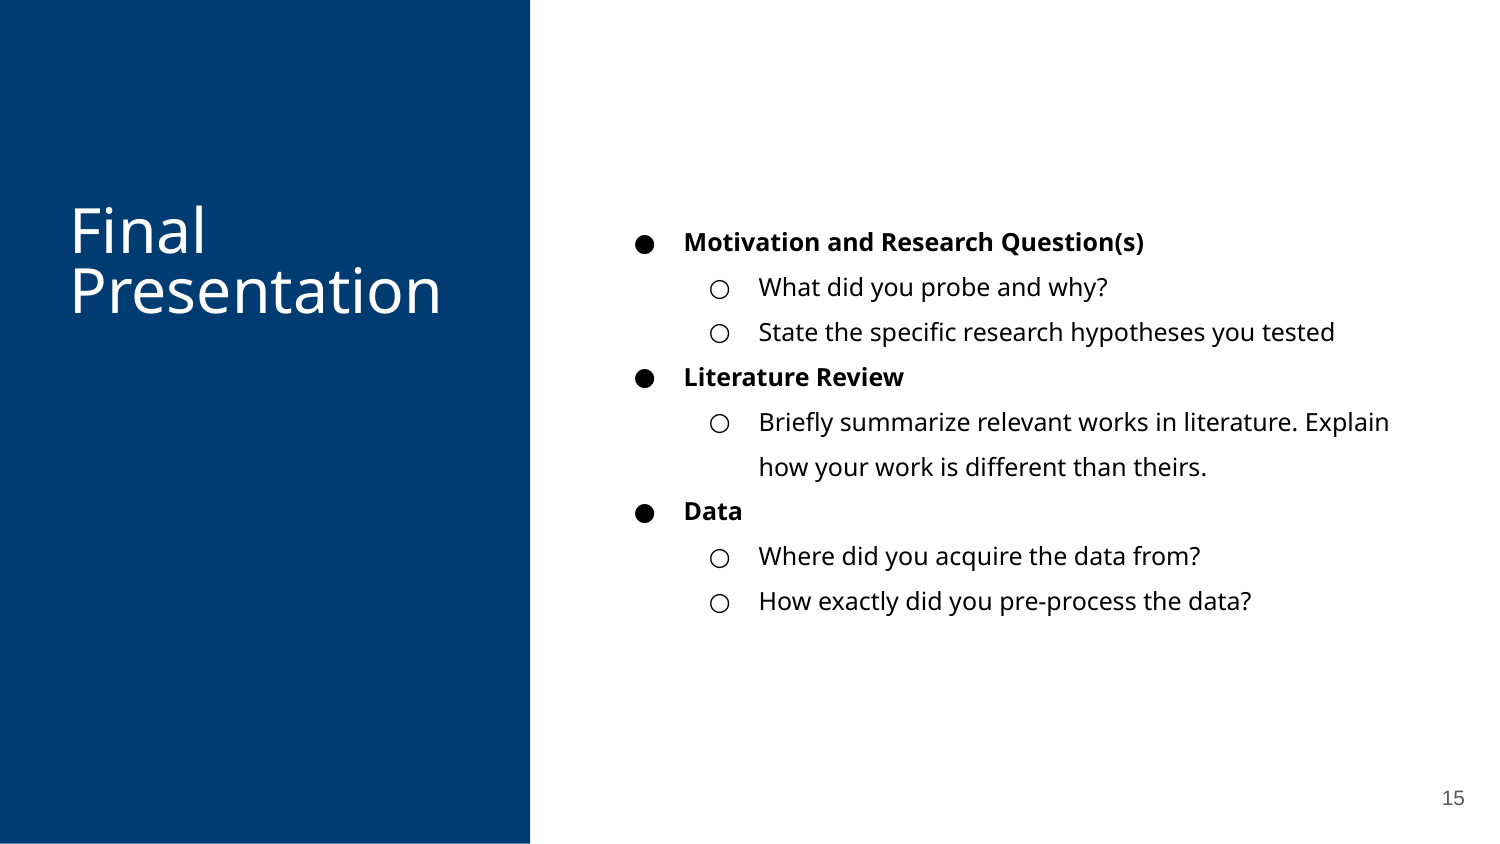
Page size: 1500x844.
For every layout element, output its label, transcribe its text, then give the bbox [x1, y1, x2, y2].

slide_number 15 [1389, 764, 1480, 830]
text_box [0, 0, 531, 844]
text_box Final Presentation [69, 205, 507, 426]
text_box Motivation and Research Question(s) What did you probe and why? State the specific research hypotheses you tested Literature Review Briefly summarize relevant works in literature. Explain how your work is different than theirs. Data Where did you acquire the data from? How exactly did you pre-process the data? [608, 211, 1413, 659]
